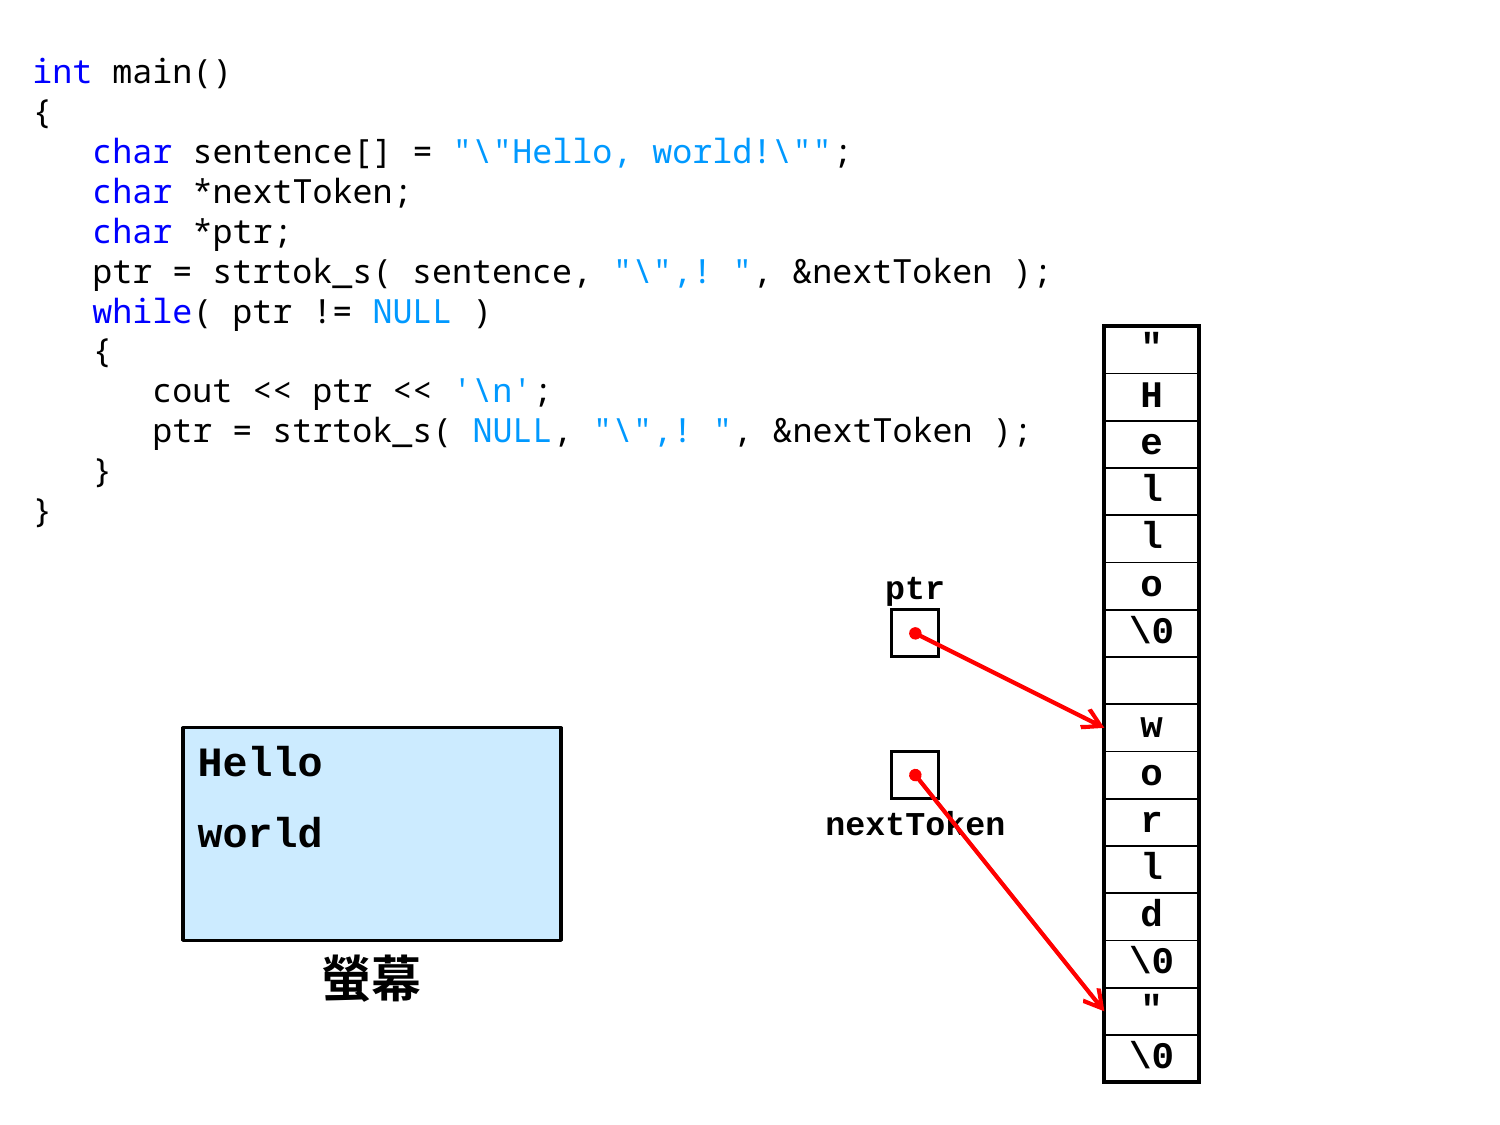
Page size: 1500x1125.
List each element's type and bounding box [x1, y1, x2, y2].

table_cell [1106, 705, 1197, 751]
table_header [1106, 328, 1197, 373]
text_box [797, 751, 1105, 1012]
table_cell [1106, 611, 1197, 656]
table_cell [1106, 752, 1197, 798]
table_cell [1106, 658, 1197, 703]
text_box [868, 562, 1105, 729]
text_box [183, 727, 561, 1012]
table_cell [1106, 989, 1197, 1034]
table_cell [1106, 469, 1197, 514]
table_cell [1106, 374, 1197, 420]
table_cell [1106, 563, 1197, 609]
table_cell [1106, 516, 1197, 562]
table_cell [1106, 847, 1197, 892]
table_cell [1106, 800, 1197, 845]
table_cell [1106, 1036, 1197, 1080]
table_cell [1106, 422, 1197, 467]
list [17, 42, 1081, 540]
table_cell [1106, 941, 1197, 987]
table_cell [1106, 894, 1197, 940]
